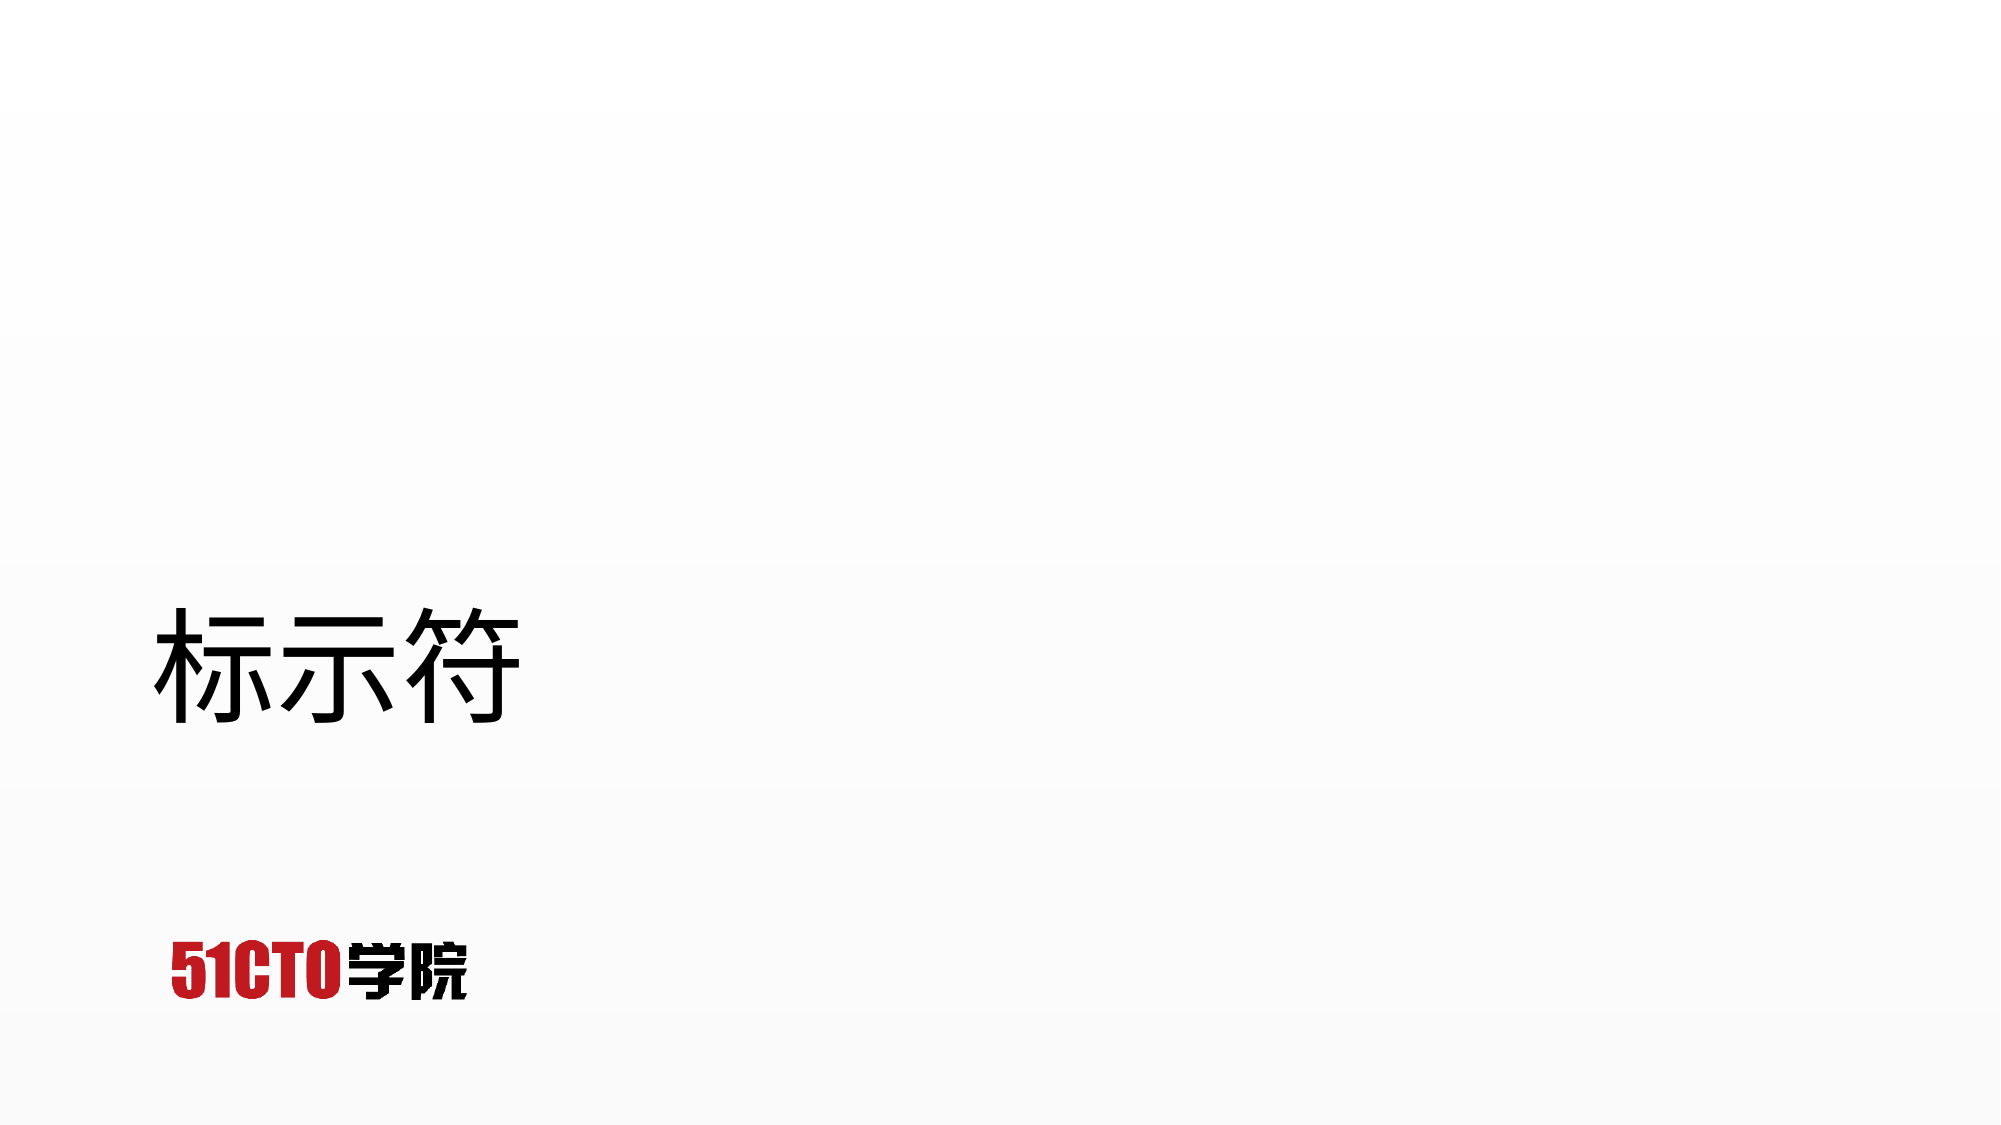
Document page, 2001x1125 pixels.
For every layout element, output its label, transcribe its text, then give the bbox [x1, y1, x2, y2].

picture [172, 940, 467, 1000]
title 标示符 [136, 280, 1862, 749]
